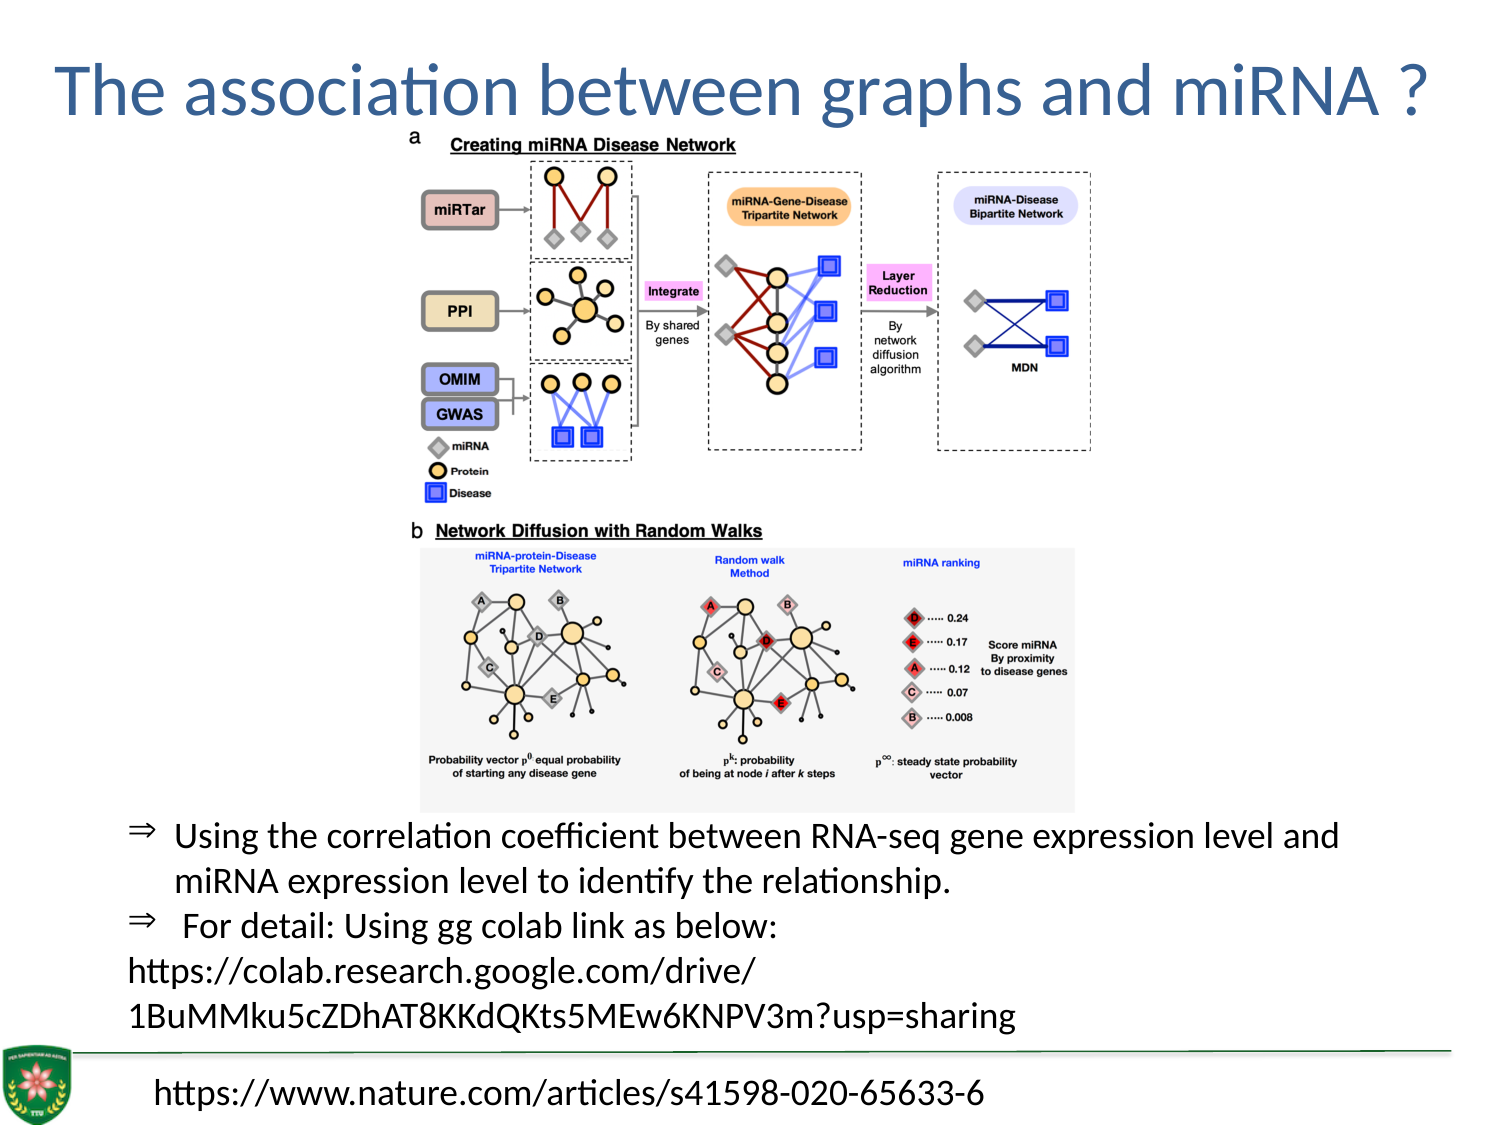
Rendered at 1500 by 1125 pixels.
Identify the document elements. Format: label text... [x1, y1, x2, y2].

text_box Using the correlation coefficient between RNA-seq gene expression level and miRNA expression level to identify the relationship. For detail: Using gg colab link as below: https://colab.research.google.com/drive/1BuMMku5cZDhAT8KKdQKts5MEw6KNPV3m?usp=sharing [112, 803, 1428, 1088]
title The association between graphs and miRNA ? [52, 38, 1488, 229]
picture [1, 1044, 112, 1125]
picture [1428, 1046, 1459, 1064]
text_box https://www.nature.com/articles/s41598-020-65633-6 [138, 1088, 1401, 1121]
picture [409, 131, 1091, 813]
